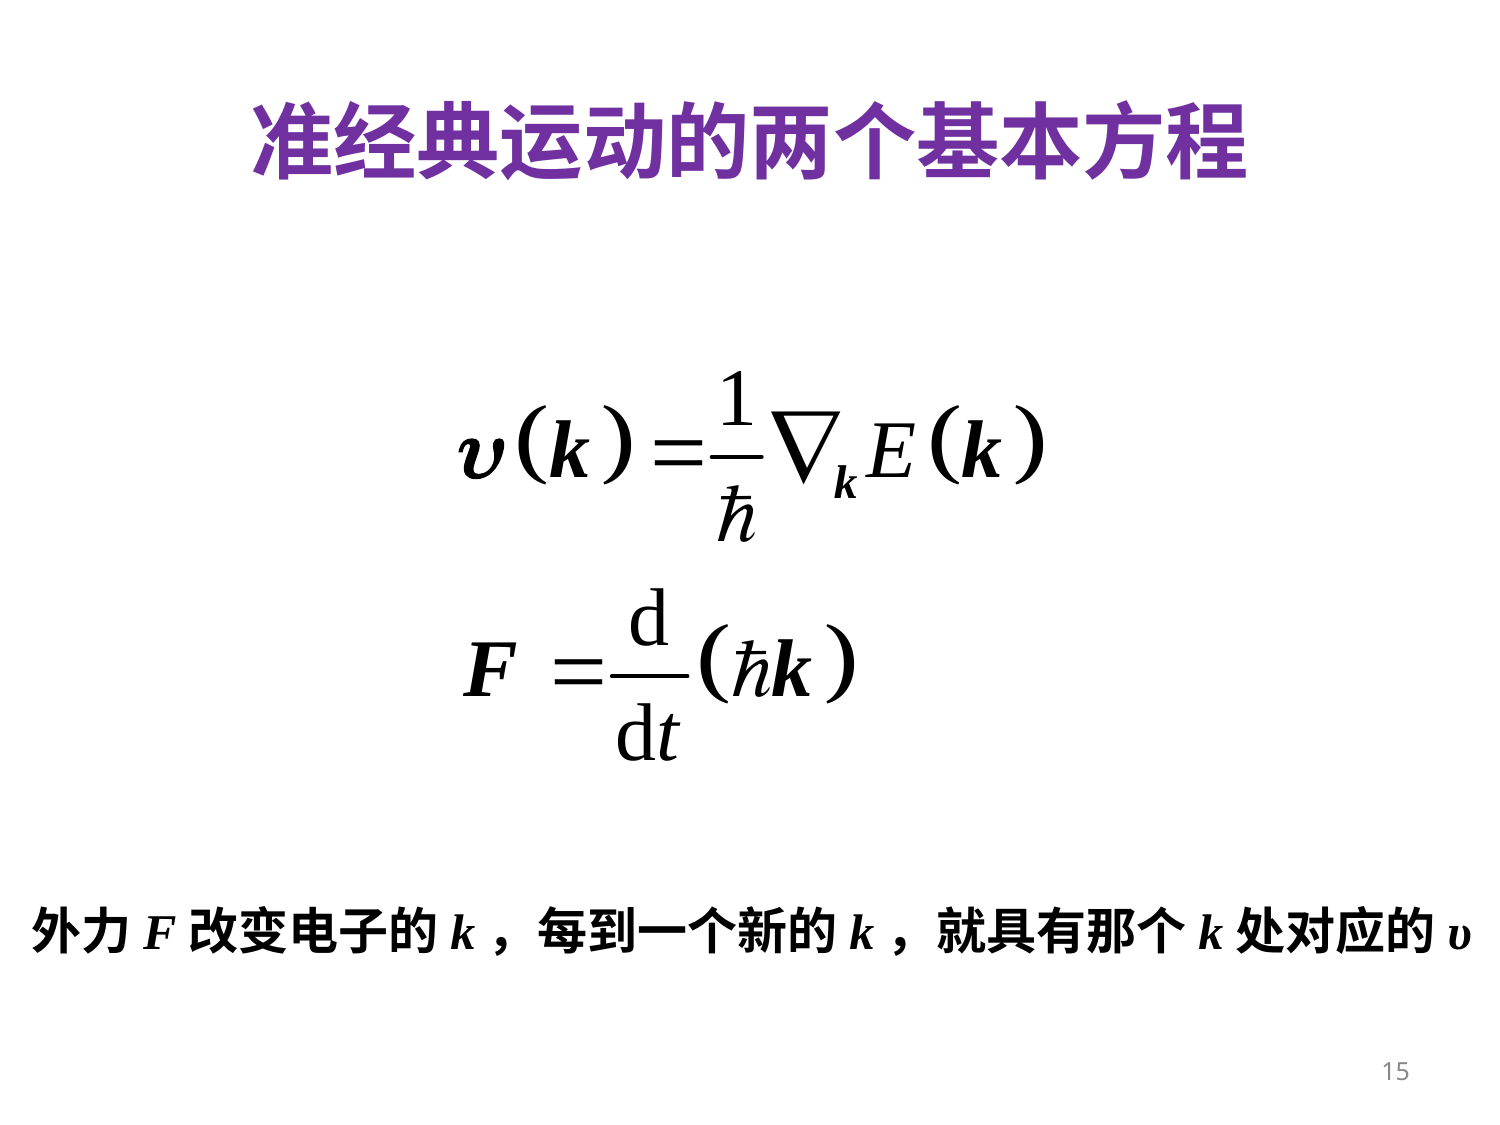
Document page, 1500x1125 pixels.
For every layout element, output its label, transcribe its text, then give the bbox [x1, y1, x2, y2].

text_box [449, 343, 1051, 782]
slide_number 15 [1074, 1042, 1425, 1103]
text_box 外力F改变电子的k，每到一个新的k，就具有那个k处对应的υ [16, 892, 1487, 968]
title 准经典运动的两个基本方程 [75, 45, 1425, 233]
